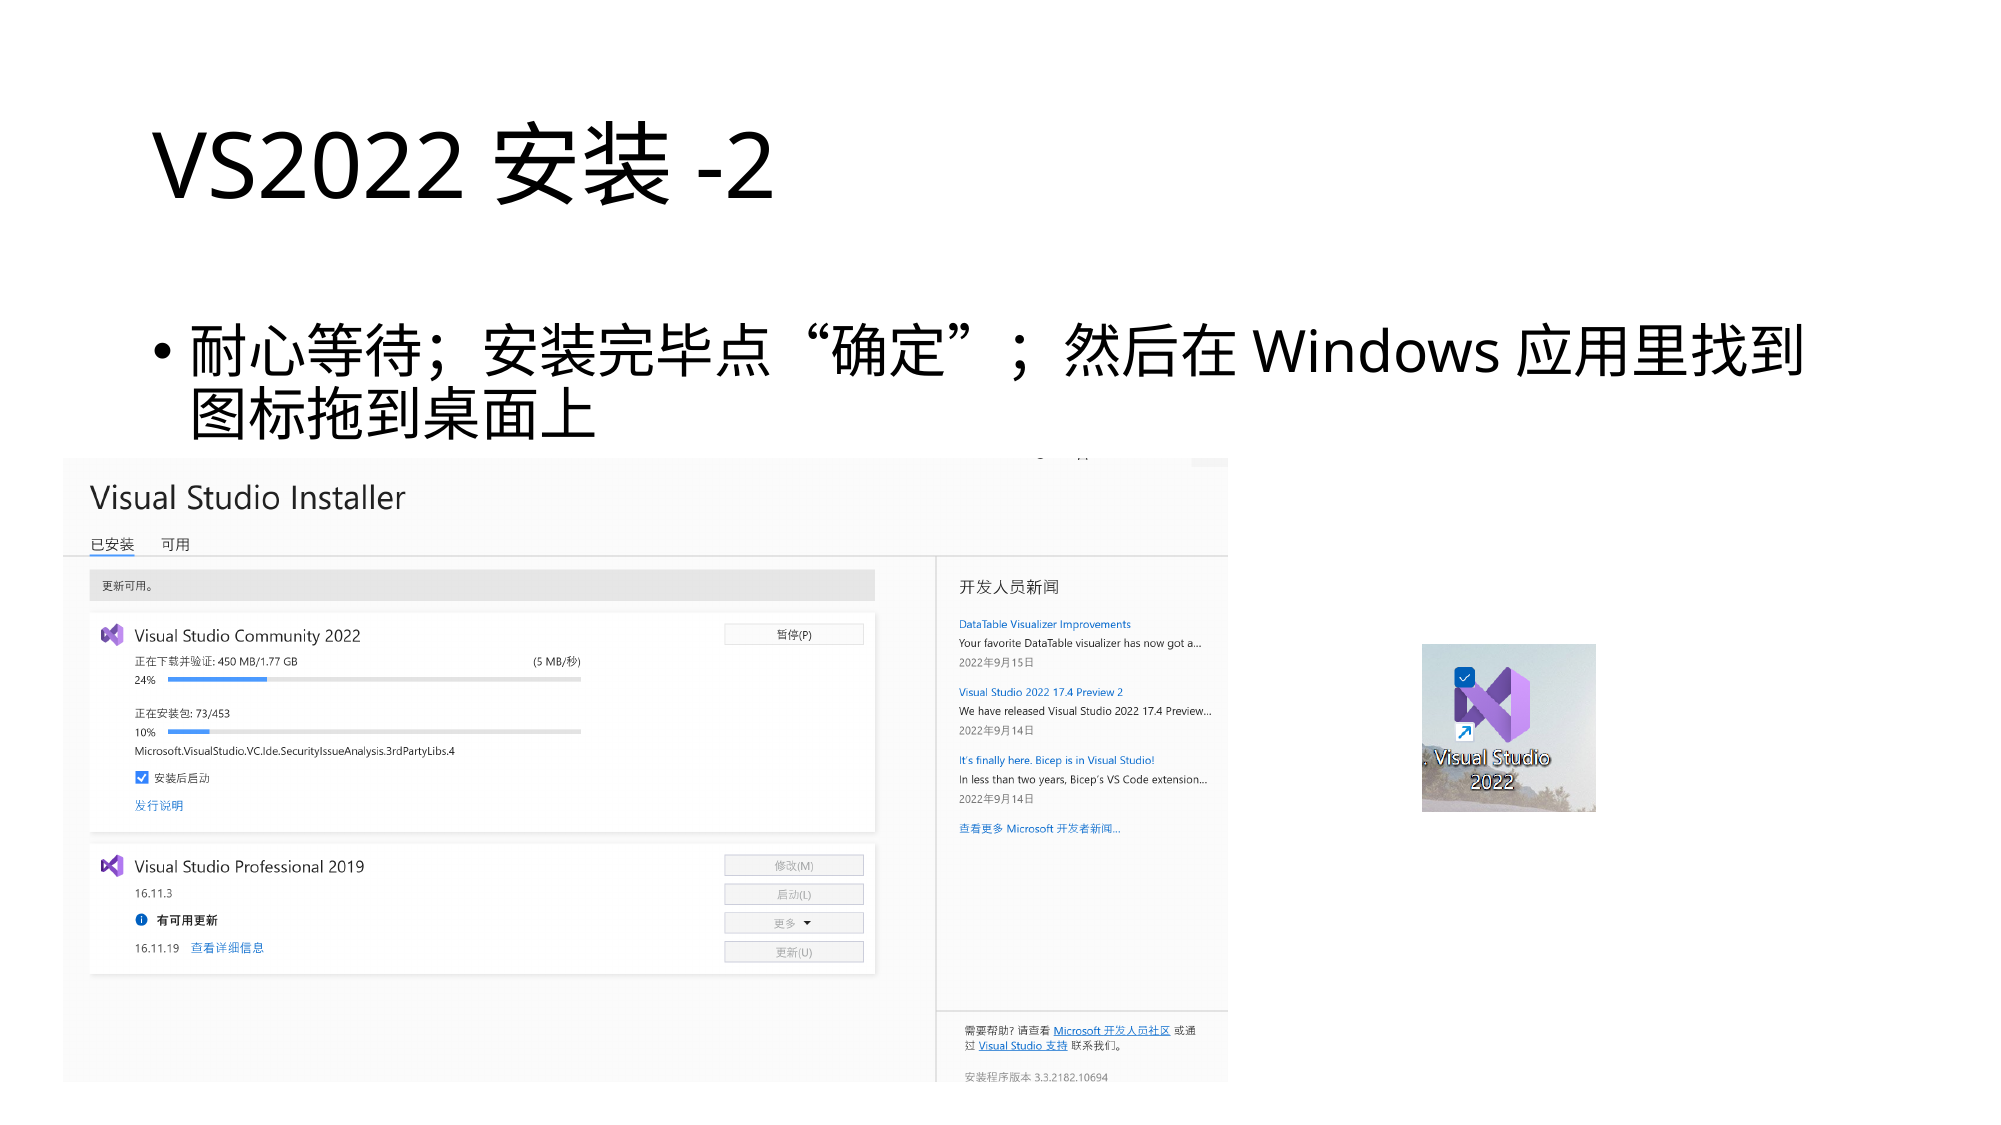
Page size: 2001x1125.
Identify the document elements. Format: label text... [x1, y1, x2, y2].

list 耐心等待；安装完毕点“确定”；然后在Windows应用里找到图标拖到桌面上 [137, 314, 1863, 1029]
title VS2022安装-2 [137, 59, 1863, 278]
picture [1422, 644, 1596, 812]
picture [63, 458, 1229, 1082]
